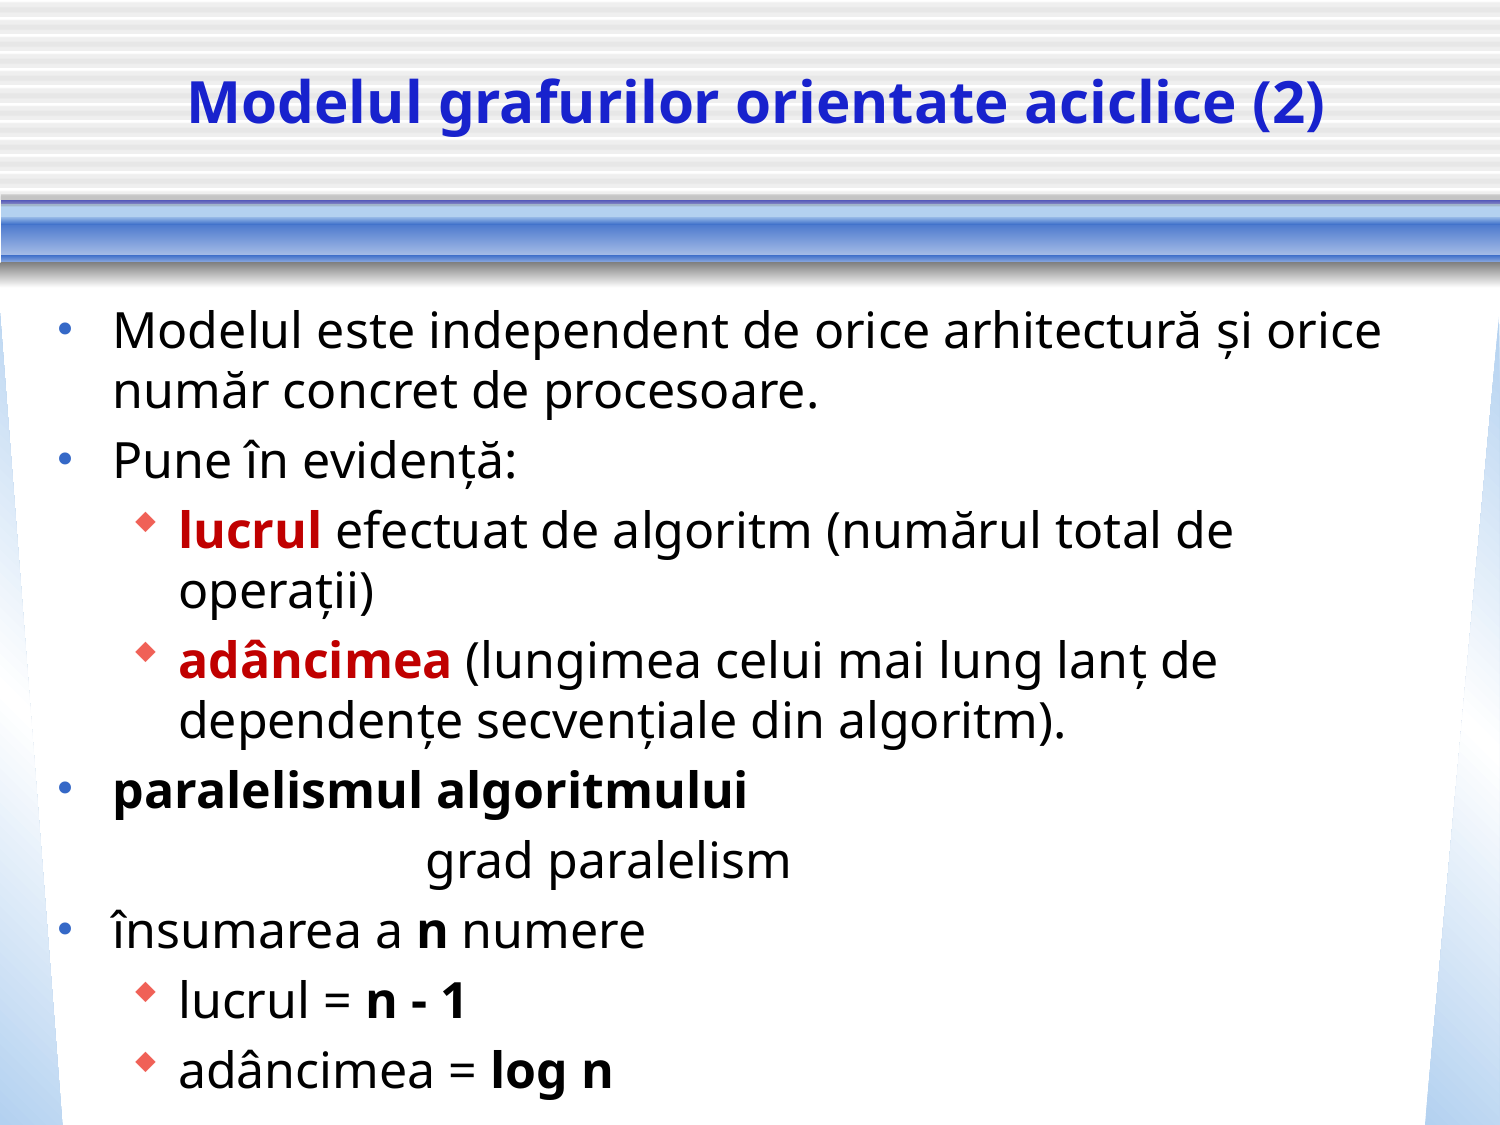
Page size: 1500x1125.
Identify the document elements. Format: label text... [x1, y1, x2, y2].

picture [0, 0, 1500, 194]
title Modelul grafurilor orientate aciclice (2) [24, 12, 1488, 188]
